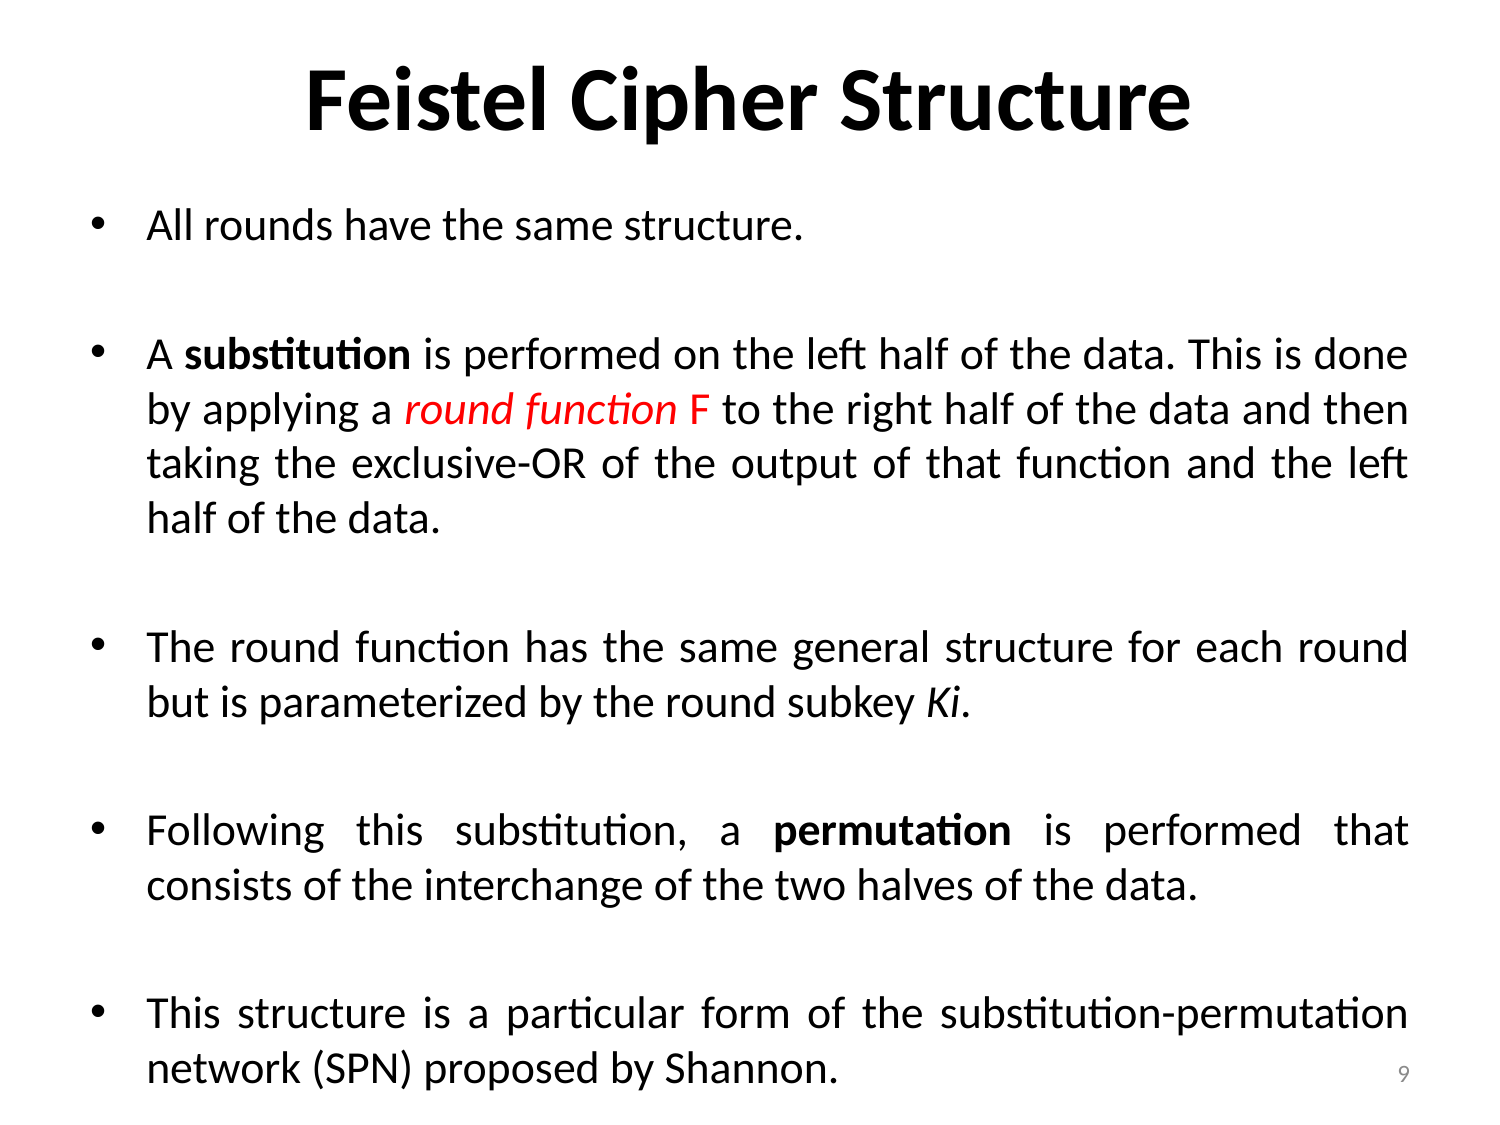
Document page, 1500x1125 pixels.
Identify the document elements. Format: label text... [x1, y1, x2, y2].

list All rounds have the same structure. A substitution is performed on the left half of the data. This is done by applying a round function F to the right half of the data and then taking the exclusive-OR of the output of that function and the left half of the data. The round function has the same general structure for each round but is parameterized by the round subkey Ki. Following this substitution, a permutation is performed that consists of the interchange of the two halves of the data. This structure is a particular form of the substitution-permutation network (SPN) proposed by Shannon. [75, 187, 1425, 1100]
title Feistel Cipher Structure [75, 0, 1425, 187]
slide_number 9 [1074, 1042, 1425, 1103]
